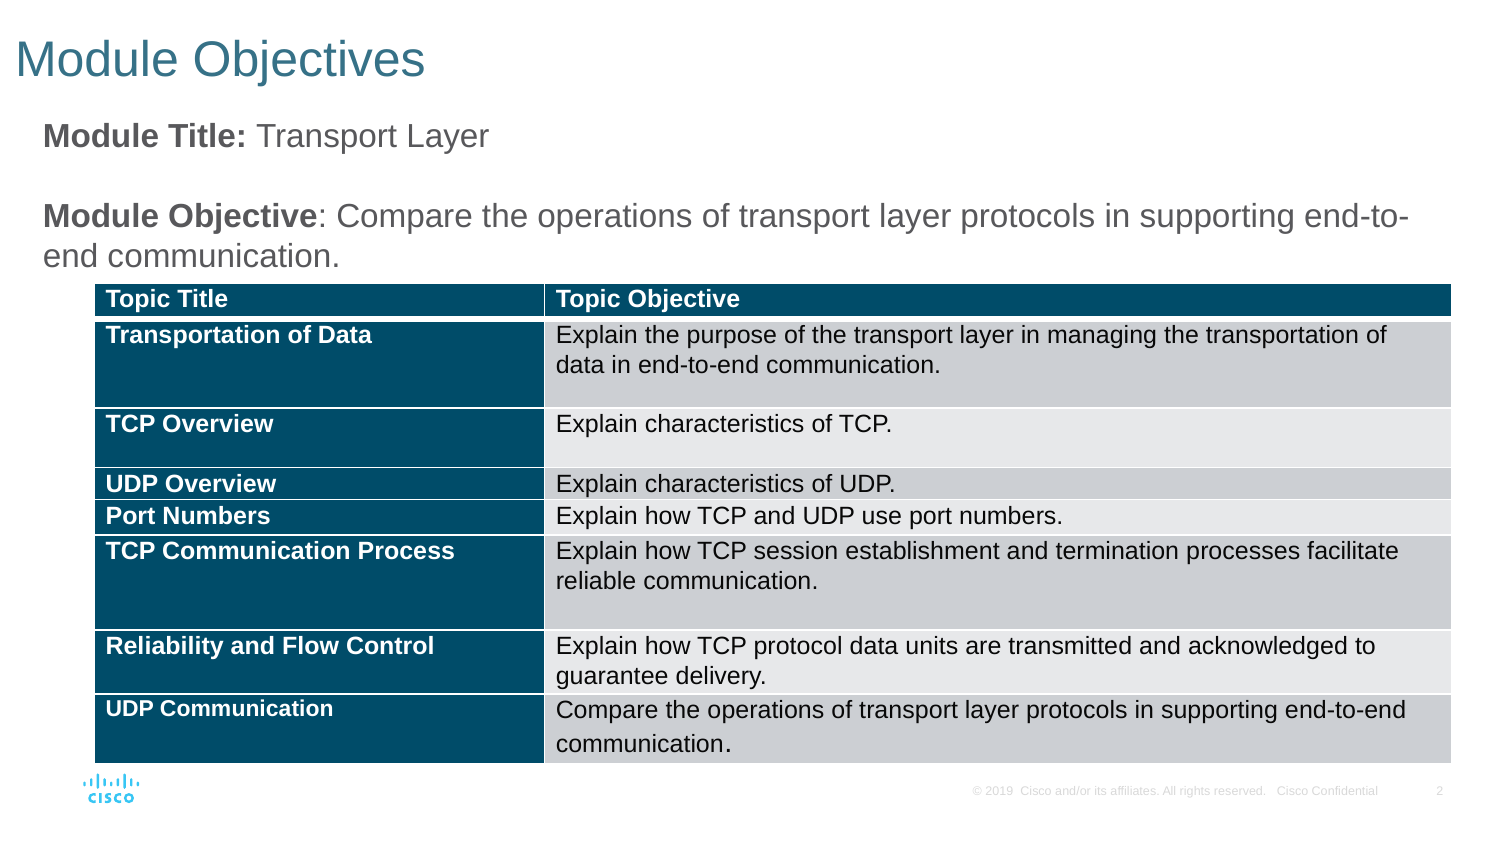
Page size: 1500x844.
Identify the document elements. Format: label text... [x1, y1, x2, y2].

table_cell Compare the operations of transport layer protocols in supporting end-to-end communication. [545, 695, 1451, 763]
table_cell UDP Communication [95, 695, 544, 763]
title Module Objectives [0, 6, 1500, 107]
table_cell UDP Overview [95, 468, 544, 499]
table_cell Port Numbers [95, 500, 544, 534]
table_cell Explain how TCP protocol data units are transmitted and acknowledged to guarantee delivery. [545, 631, 1451, 693]
table_header Topic Objective [545, 284, 1451, 316]
table_cell Explain the purpose of the transport layer in managing the transportation of data in end-to-end communication. [545, 322, 1451, 407]
table_cell Reliability and Flow Control [95, 631, 544, 693]
table_cell TCP Communication Process [95, 536, 544, 629]
table_cell Explain characteristics of TCP. [545, 409, 1451, 467]
text_box Module Title: Transport Layer Module Objective: Compare the operations of transport layer protocols in supporting end-to-end communication. [27, 107, 1473, 282]
table_cell Explain characteristics of UDP. [545, 468, 1451, 499]
table_header Topic Title [95, 284, 544, 316]
table_cell Explain how TCP session establishment and termination processes facilitate reliable communication. [545, 536, 1451, 629]
table_cell Transportation of Data [95, 322, 544, 407]
table_cell Explain how TCP and UDP use port numbers. [545, 500, 1451, 534]
table_cell TCP Overview [95, 409, 544, 467]
